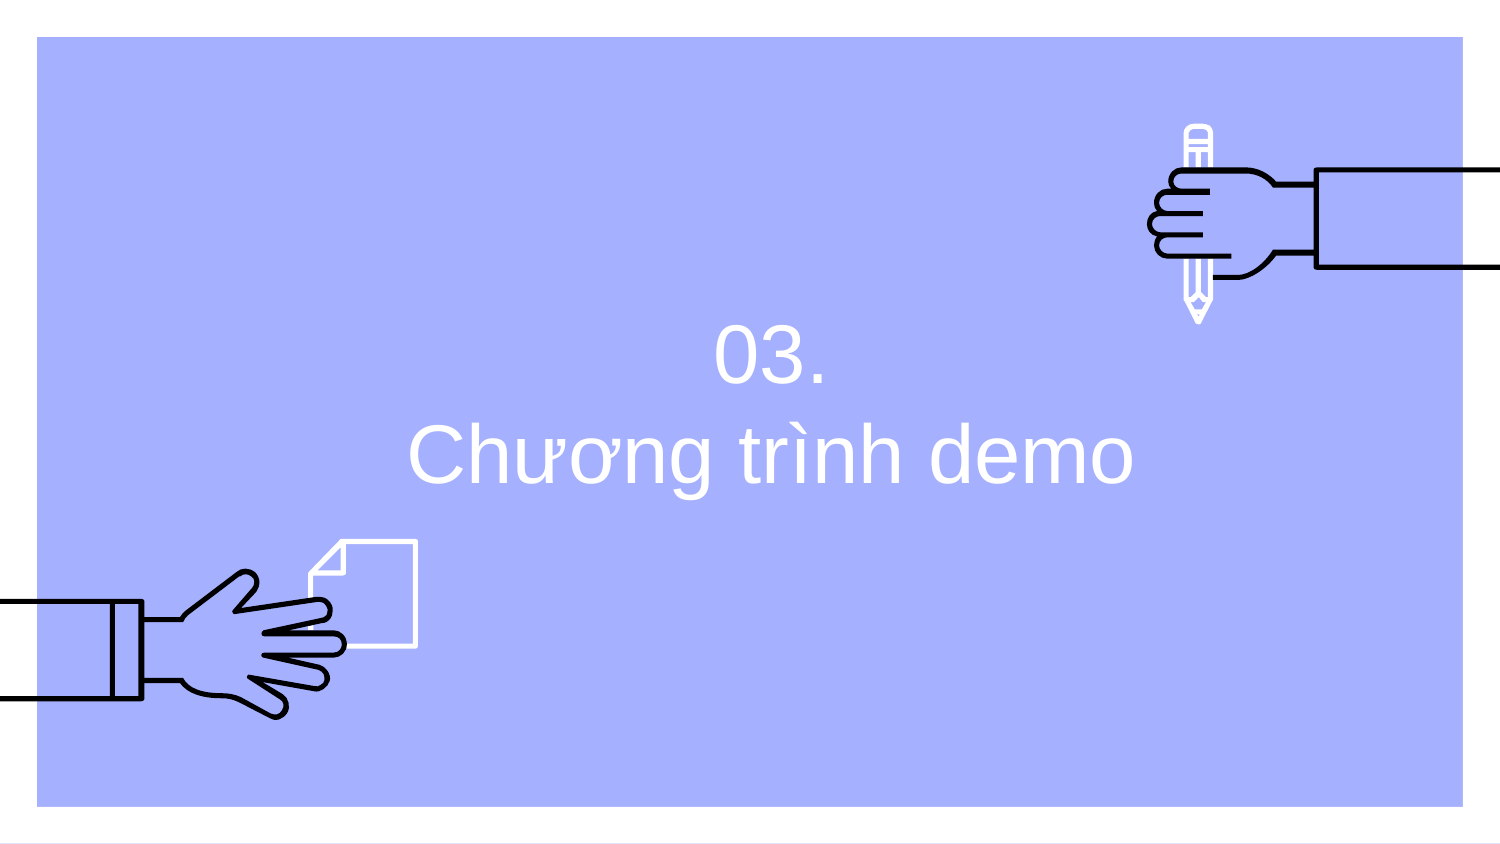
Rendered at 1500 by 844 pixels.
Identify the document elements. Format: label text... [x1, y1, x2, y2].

title 03. Chương trình demo [367, 310, 1176, 516]
